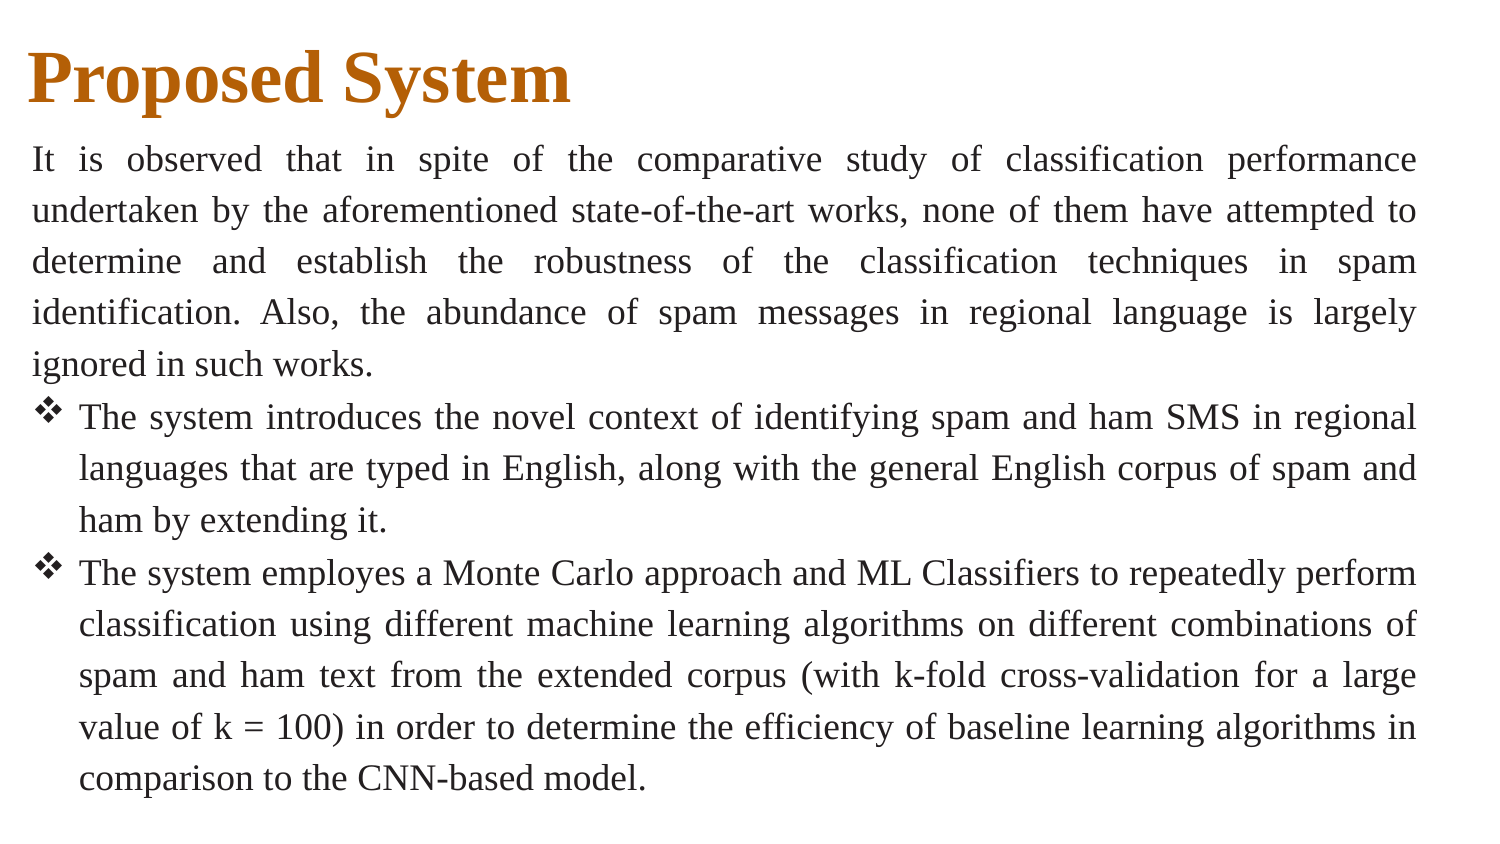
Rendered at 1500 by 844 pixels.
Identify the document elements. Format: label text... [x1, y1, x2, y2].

text_box It is observed that in spite of the comparative study of classification performance undertaken by the aforementioned state-of-the-art works, none of them have attempted to determine and establish the robustness of the classification techniques in spam identification. Also, the abundance of spam messages in regional language is largely ignored in such works. The system introduces the novel context of identifying spam and ham SMS in regional languages that are typed in English, along with the general English corpus of spam and ham by extending it. The system employes a Monte Carlo approach and ML Classifiers to repeatedly perform classification using different machine learning algorithms on different combinations of spam and ham text from the extended corpus (with k-fold cross-validation for a large value of k = 100) in order to determine the efficiency of baseline learning algorithms in comparison to the CNN-based model. [29, 125, 1420, 844]
title Proposed System [24, 25, 620, 169]
